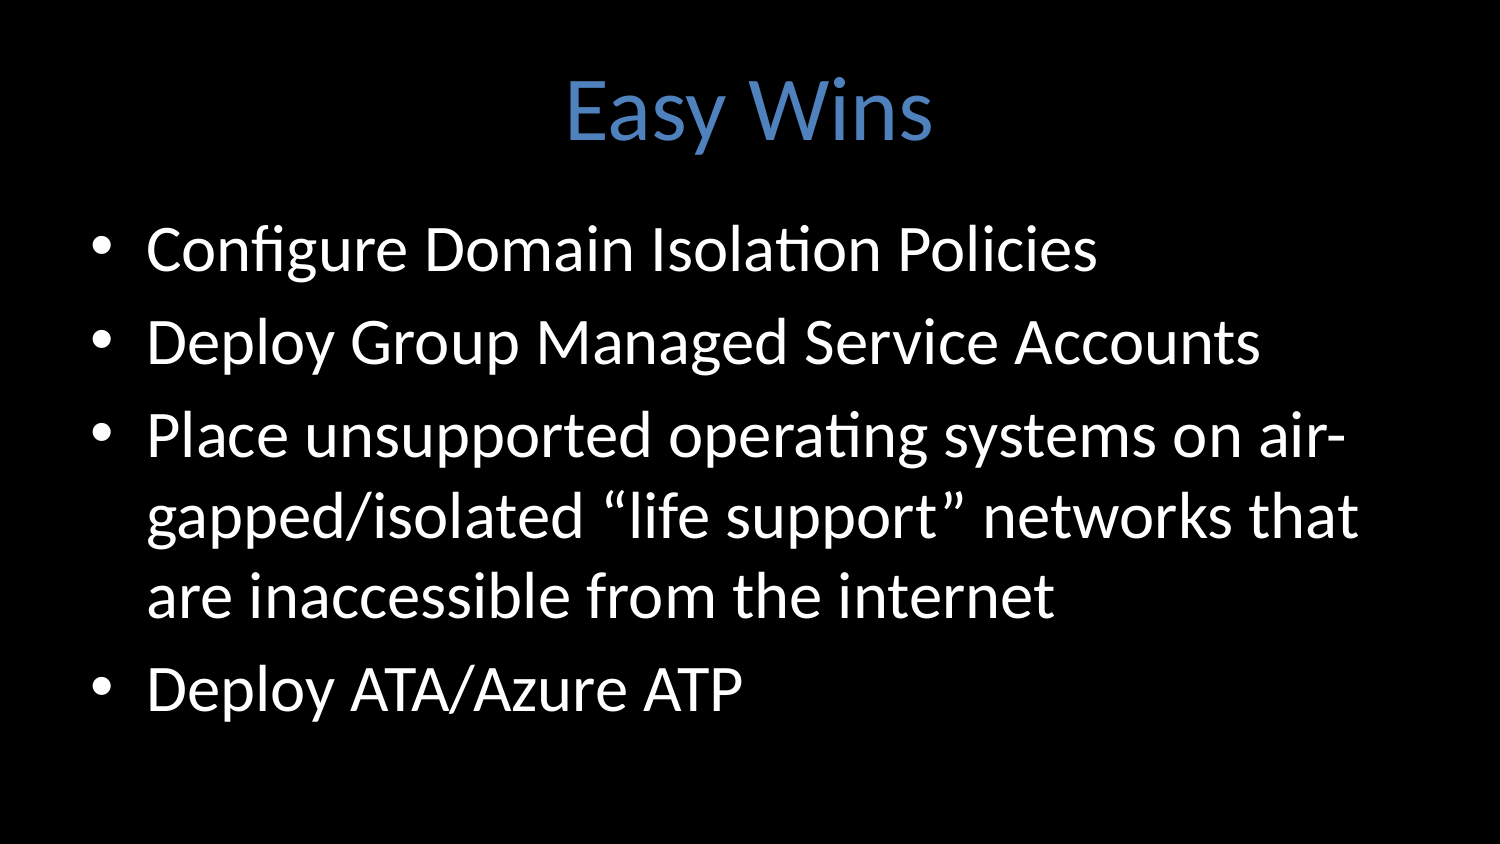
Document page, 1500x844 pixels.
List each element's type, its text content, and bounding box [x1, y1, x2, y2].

list Configure Domain Isolation Policies Deploy Group Managed Service Accounts Place unsupported operating systems on air-gapped/isolated “life support” networks that are inaccessible from the internet Deploy ATA/Azure ATP [75, 196, 1425, 754]
title Easy Wins [75, 33, 1425, 175]
